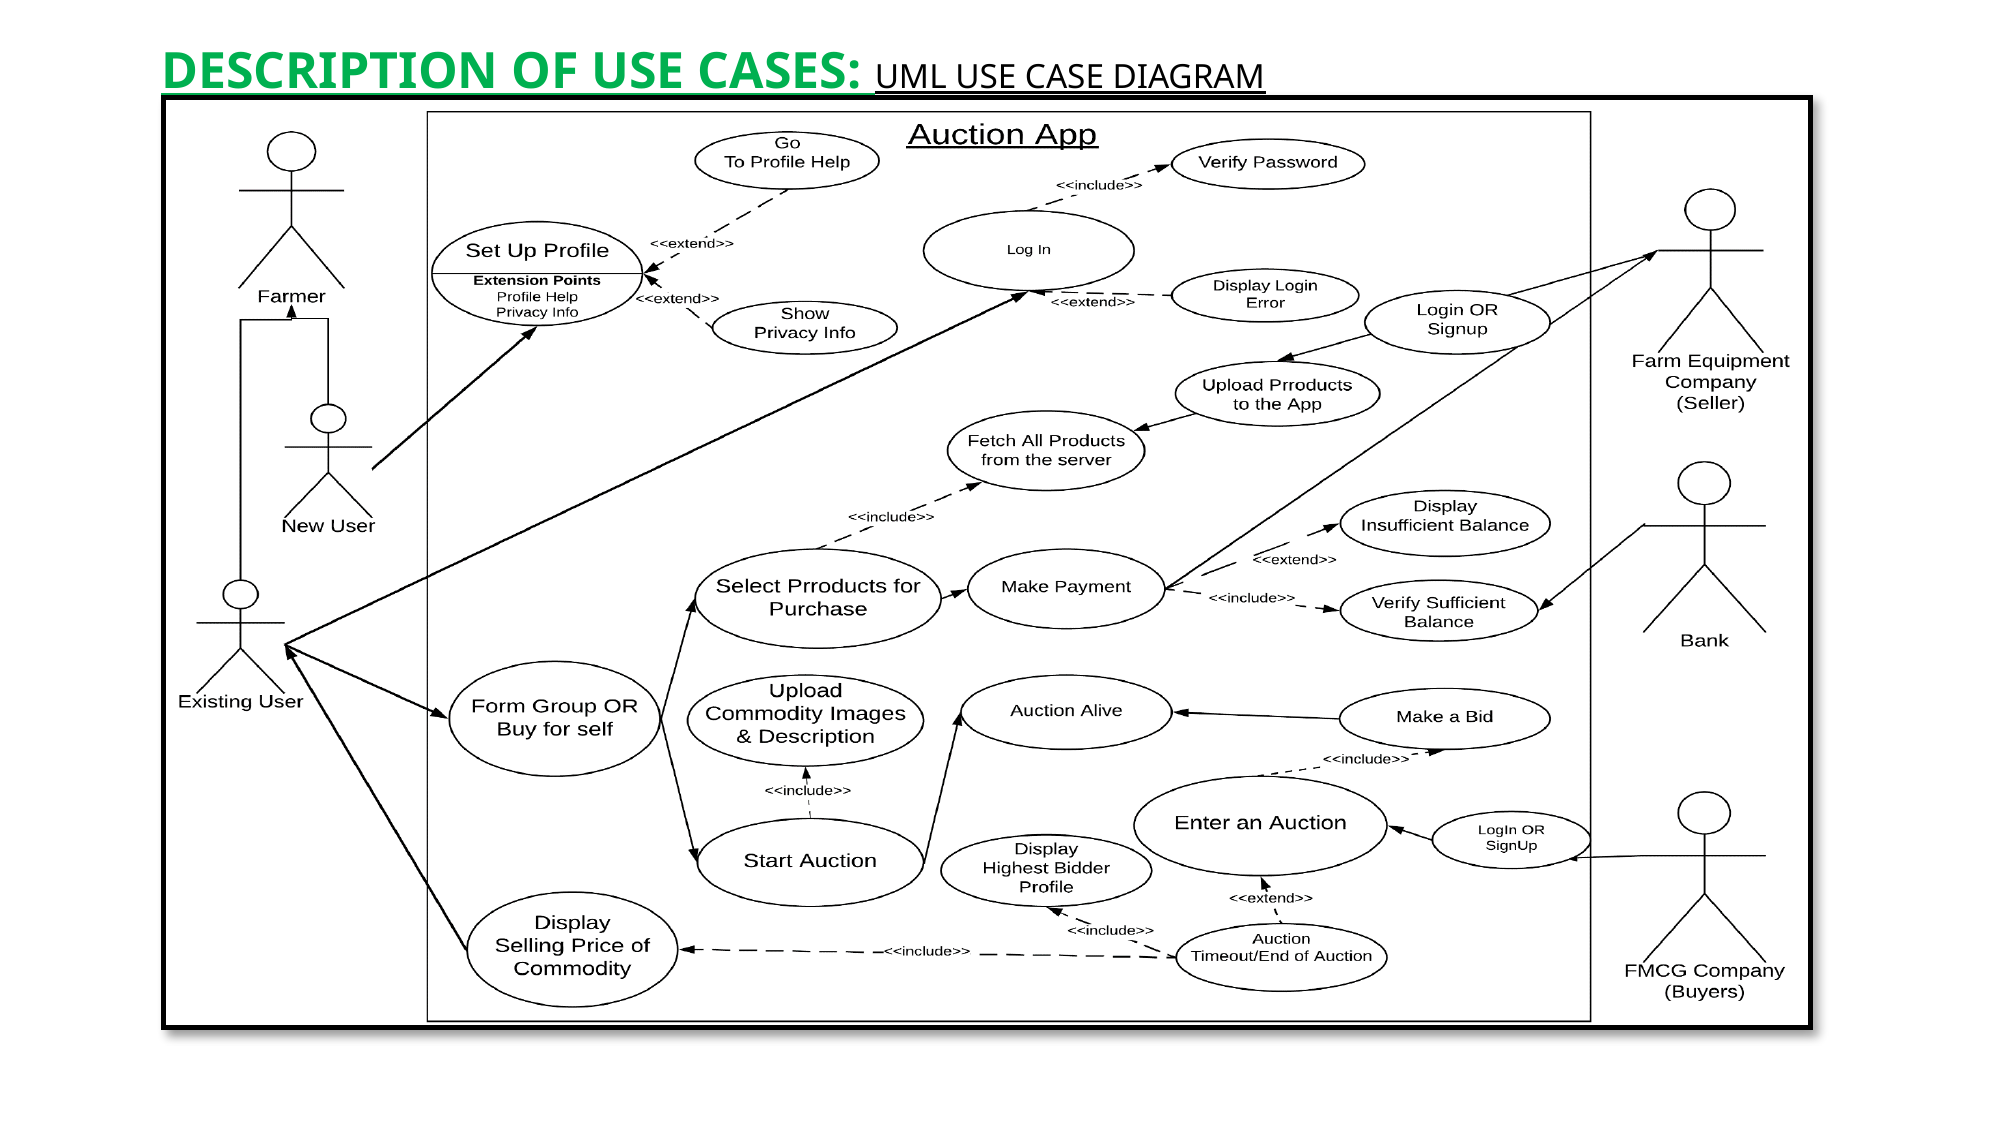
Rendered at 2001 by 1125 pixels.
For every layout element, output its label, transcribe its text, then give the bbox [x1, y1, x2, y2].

text_box DESCRIPTION OF USE CASES: UML USE CASE DIAGRAM [146, 31, 1565, 167]
picture [165, 99, 1809, 1026]
